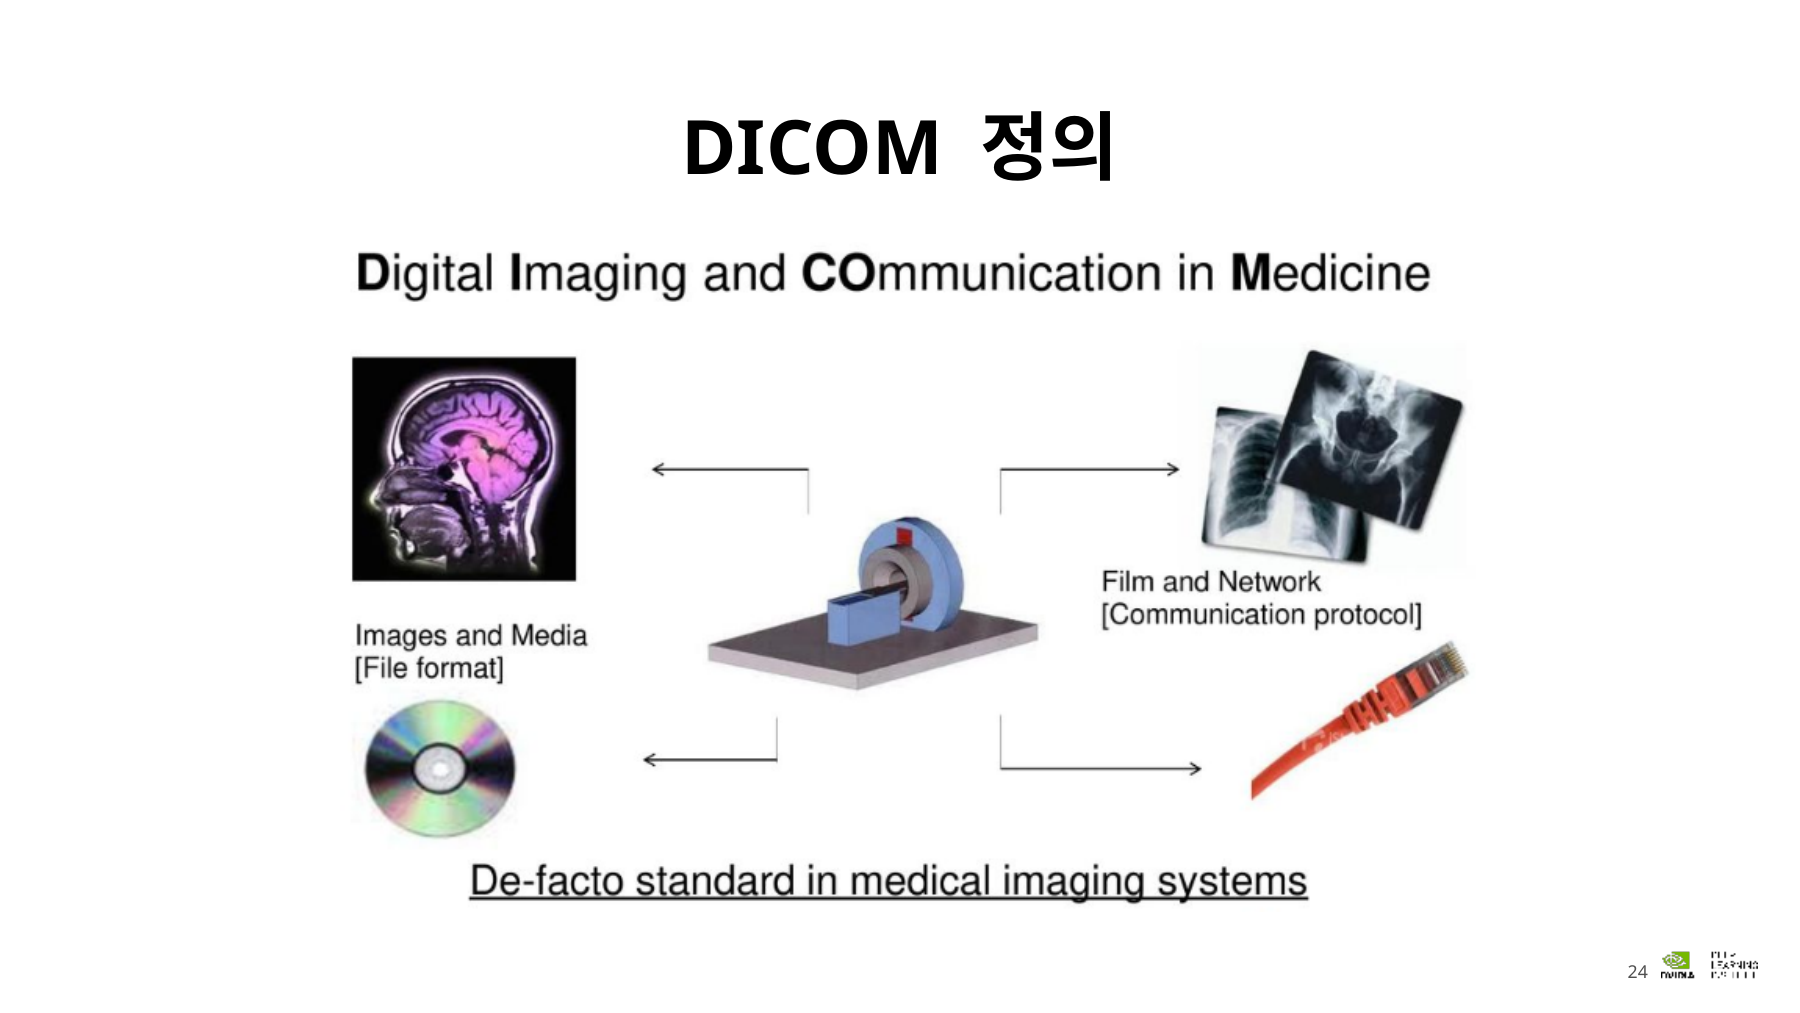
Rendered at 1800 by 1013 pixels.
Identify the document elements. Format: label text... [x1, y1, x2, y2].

title DICOM 정의 [81, 108, 1719, 206]
picture [1661, 949, 1758, 983]
picture [304, 241, 1496, 913]
